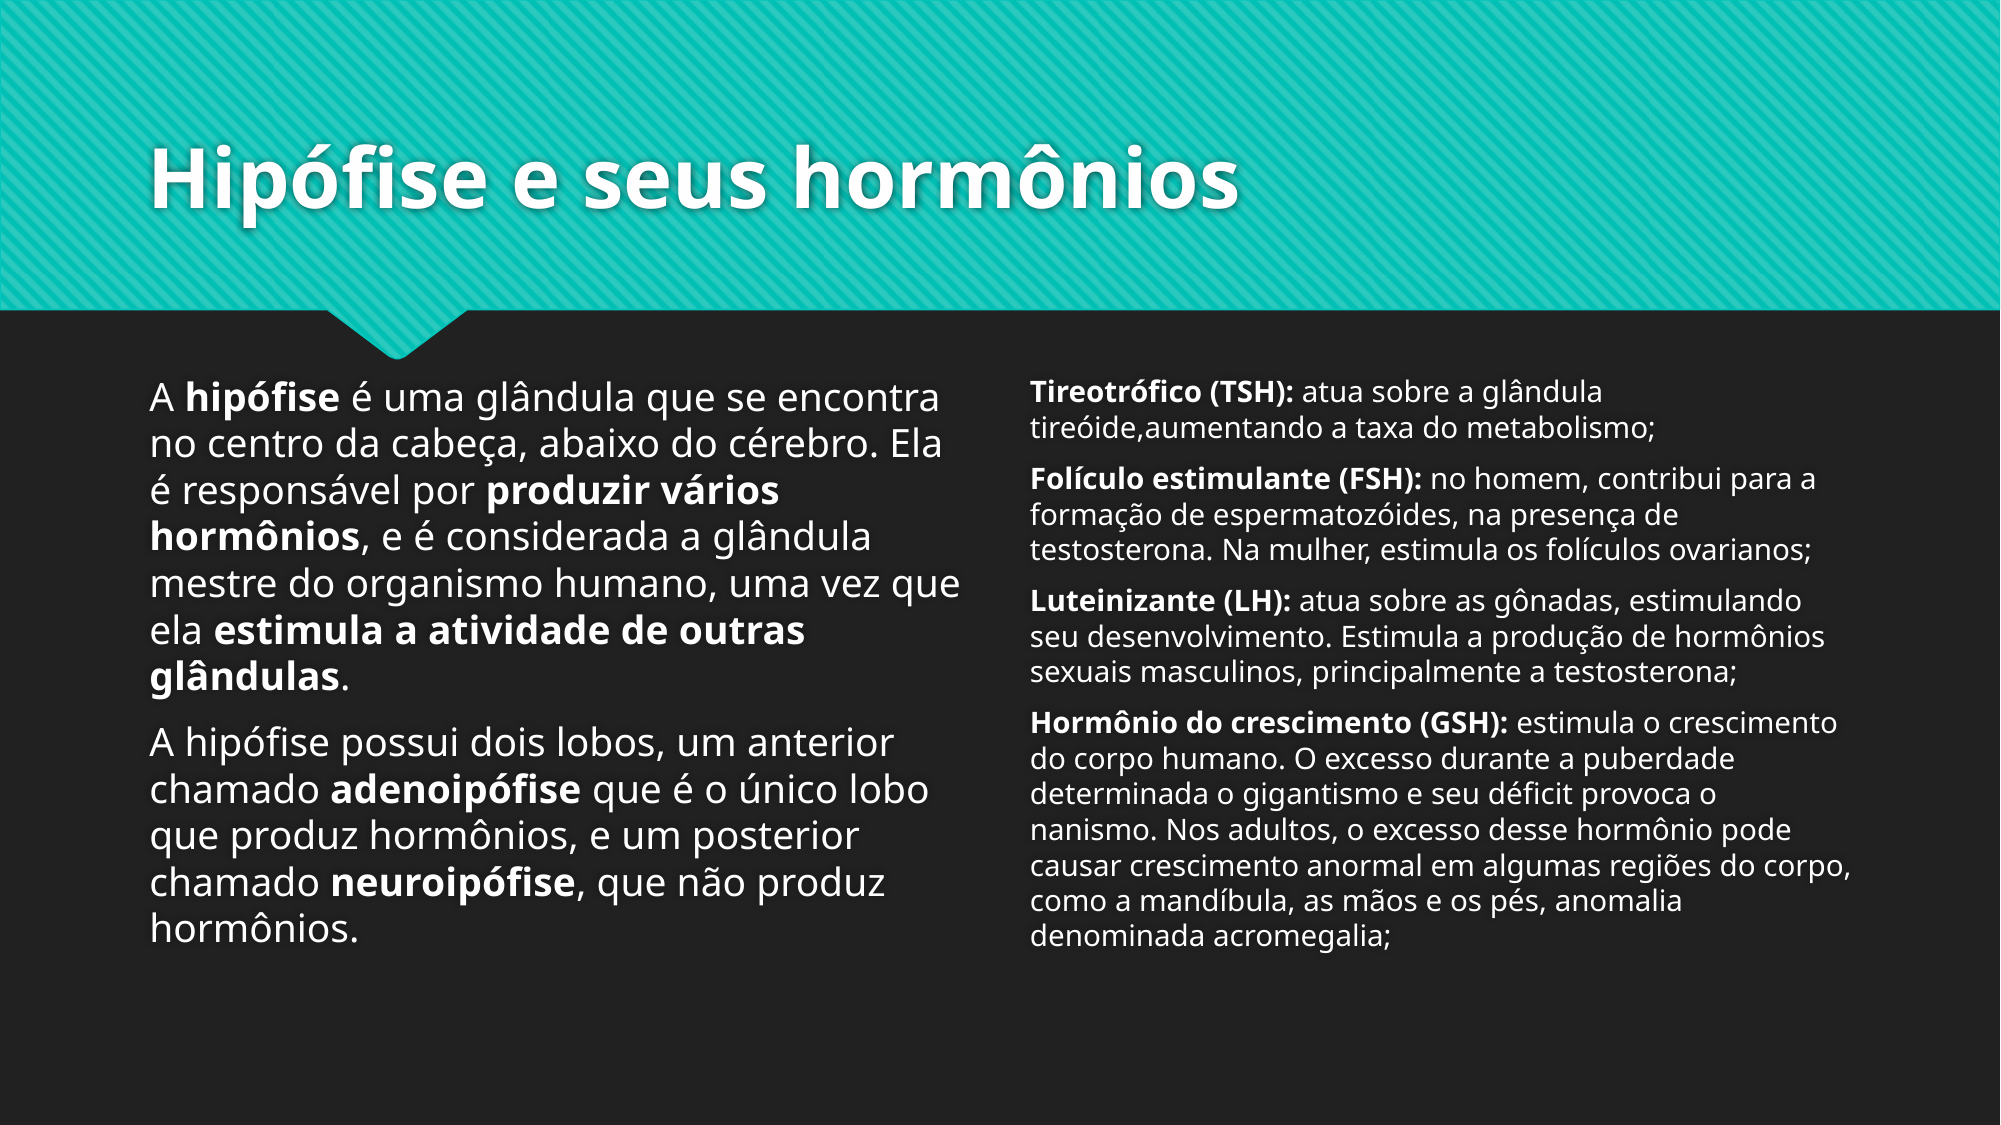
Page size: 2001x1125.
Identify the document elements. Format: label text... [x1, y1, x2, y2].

list A hipófise é uma glândula que se encontra no centro da cabeça, abaixo do cérebro. Ela é responsável por produzir vários hormônios, e é considerada a glândula mestre do organismo humano, uma vez que ela estimula a atividade de outras glândulas. A hipófise possui dois lobos, um anterior chamado adenoipófise que é o único lobo que produz hormônios, e um posterior chamado neuroipófise, que não produz hormônios. [134, 364, 985, 962]
list Tireotrófico (TSH): atua sobre a glândula tireóide,aumentando a taxa do metabolismo; Folículo estimulante (FSH): no homem, contribui para a formação de espermatozóides, na presença de testosterona. Na mulher, estimula os folículos ovarianos; Luteinizante (LH): atua sobre as gônadas, estimulando seu desenvolvimento. Estimula a produção de hormônios sexuais masculinos, principalmente a testosterona; Hormônio do crescimento (GSH): estimula o crescimento do corpo humano. O excesso durante a puberdade determinada o gigantismo e seu déficit provoca o nanismo. Nos adultos, o excesso desse hormônio pode causar crescimento anormal em algumas regiões do corpo, como a mandíbula, as mãos e os pés, anomalia denominada acromegalia; [1014, 364, 1868, 962]
title Hipófise e seus hormônios [132, 73, 1868, 233]
